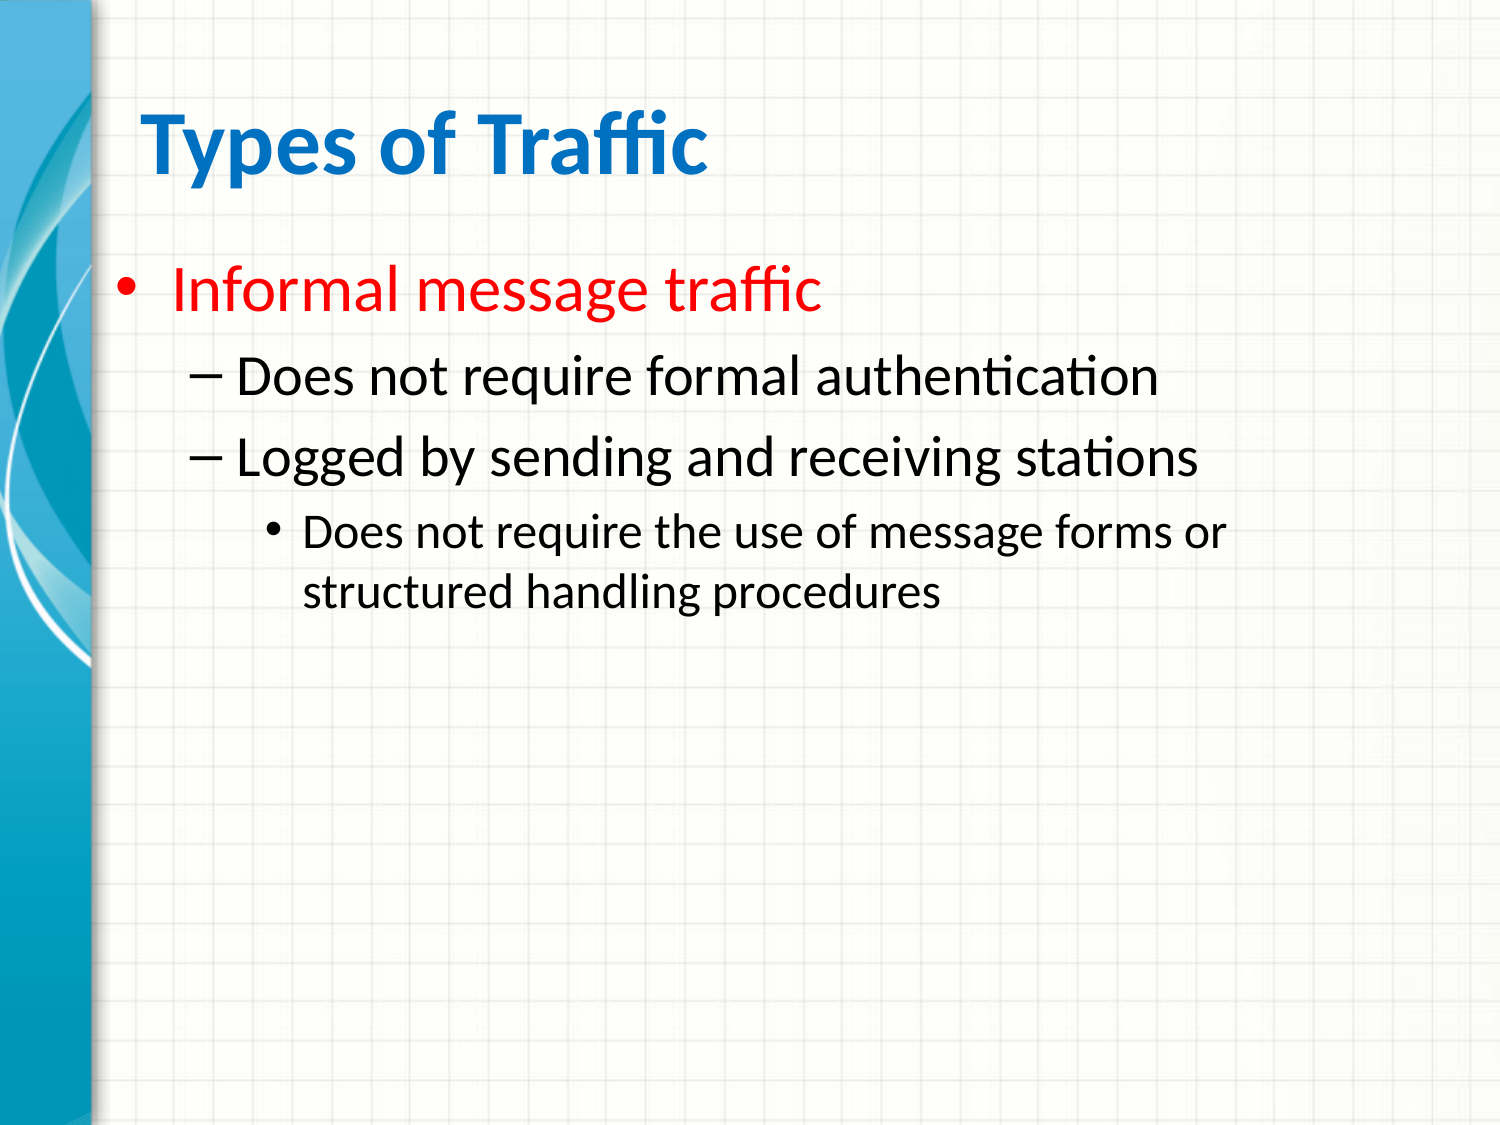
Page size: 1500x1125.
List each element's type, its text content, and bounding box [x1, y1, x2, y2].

picture [0, 0, 1500, 1125]
title Types of Traffic [125, 44, 1450, 232]
list Informal message traffic Does not require formal authentication Logged by sending and receiving stations Does not require the use of message forms or structured handling procedures [99, 237, 1388, 988]
